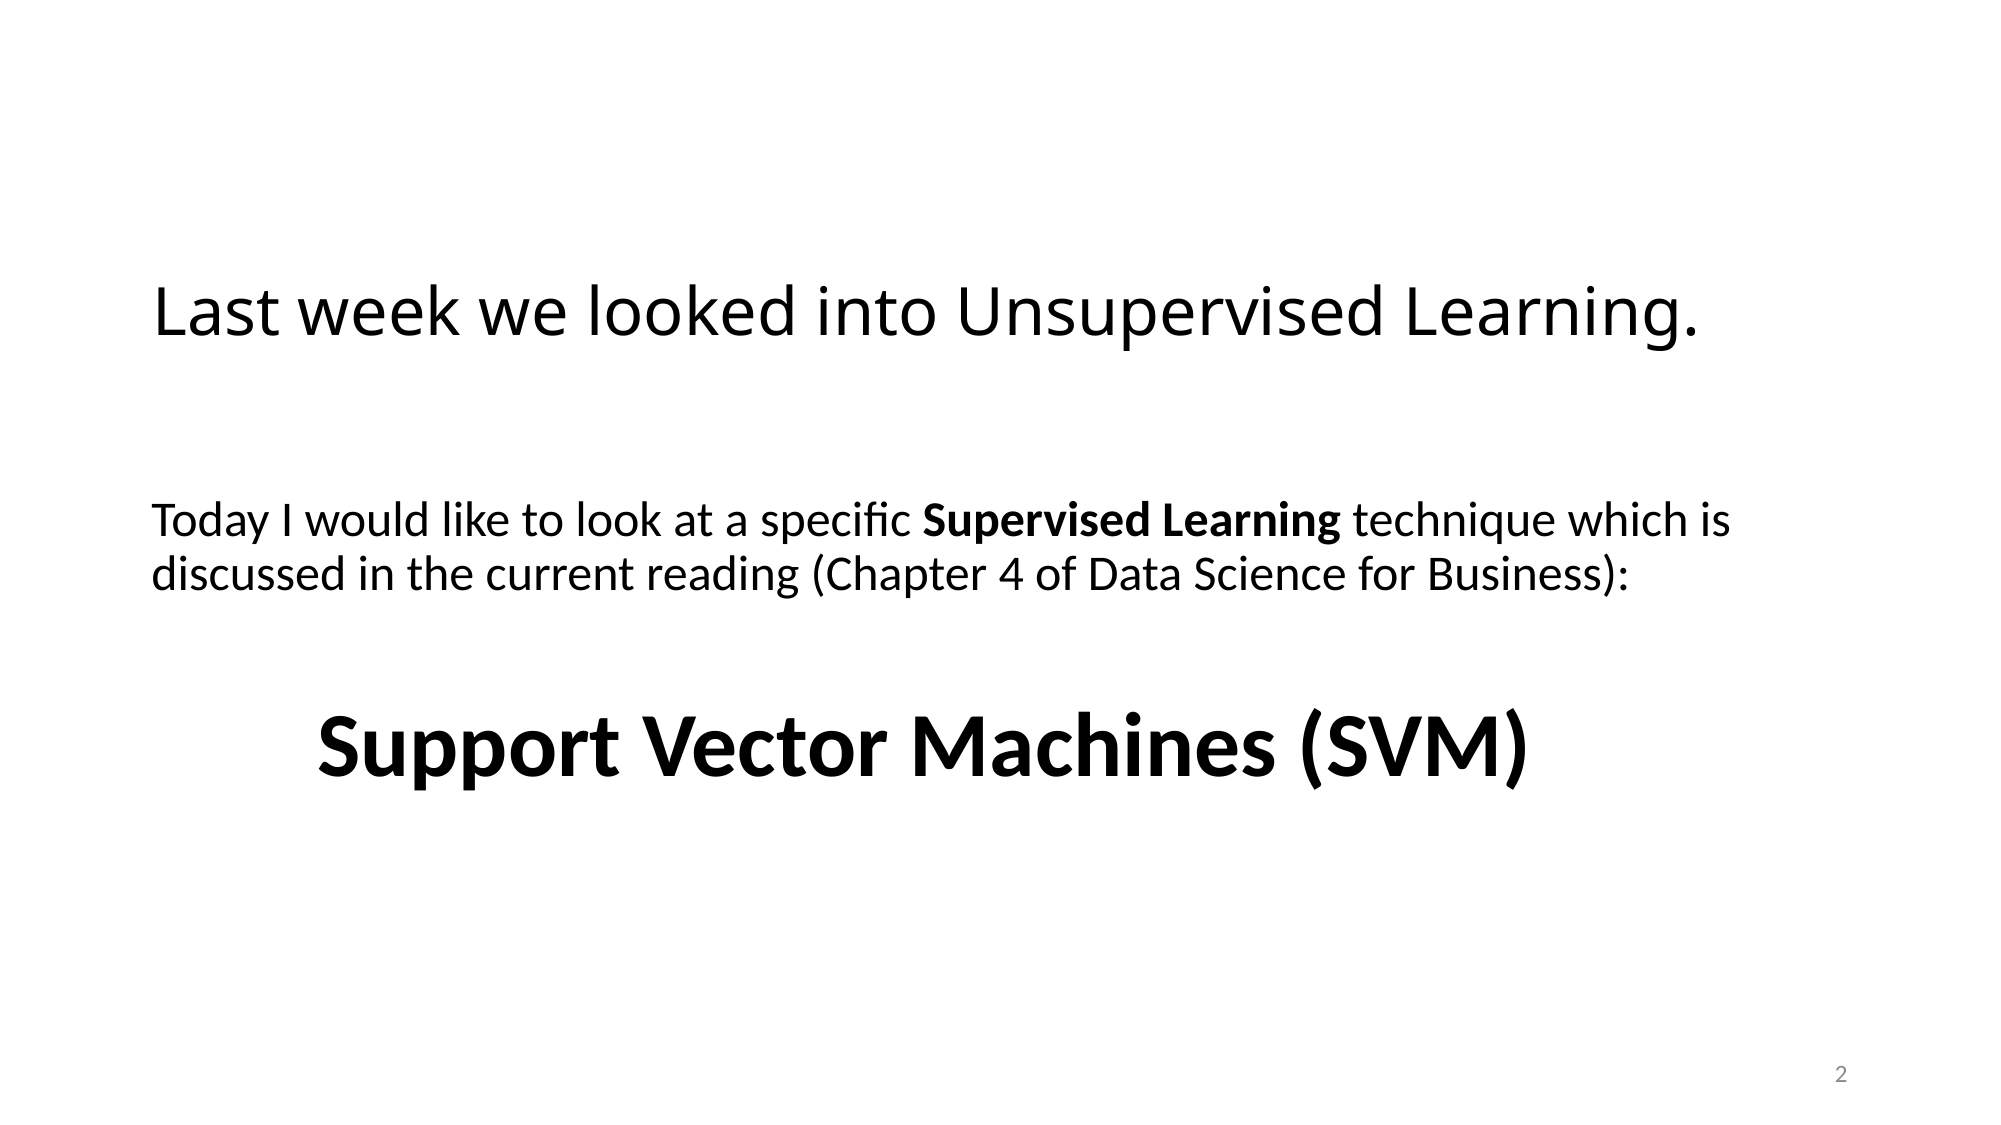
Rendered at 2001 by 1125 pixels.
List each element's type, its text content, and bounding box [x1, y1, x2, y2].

list Today I would like to look at a specific Supervised Learning technique which is discussed in the current reading (Chapter 4 of Data Science for Business): Support Vector Machines (SVM) [136, 485, 1862, 999]
slide_number 2 [1412, 1042, 1863, 1103]
title Last week we looked into Unsupervised Learning. [137, 187, 1863, 358]
